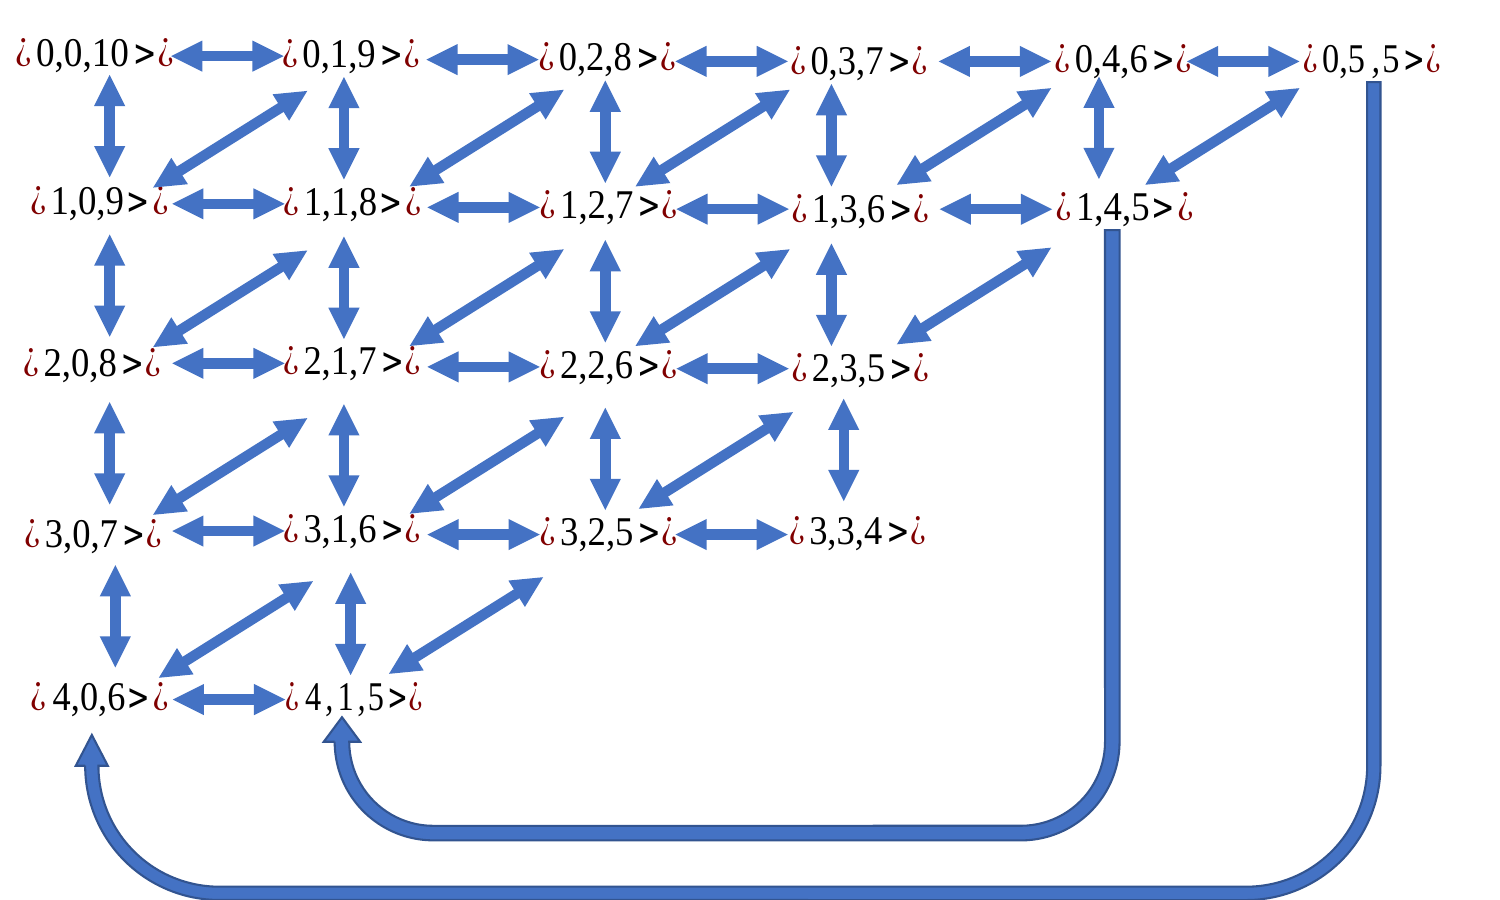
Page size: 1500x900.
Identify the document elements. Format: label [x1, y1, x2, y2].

text_box [153, 418, 308, 515]
text_box [638, 412, 793, 509]
text_box [409, 416, 564, 514]
text_box [1145, 88, 1300, 185]
text_box [409, 249, 564, 346]
text_box [896, 247, 1052, 345]
text_box [321, 229, 1121, 842]
text_box [409, 89, 564, 187]
text_box [896, 88, 1052, 185]
text_box [388, 577, 544, 674]
text_box [635, 249, 790, 346]
text_box [74, 81, 1382, 900]
text_box [153, 250, 308, 348]
text_box [635, 89, 790, 187]
text_box [153, 90, 308, 188]
text_box [158, 581, 313, 678]
